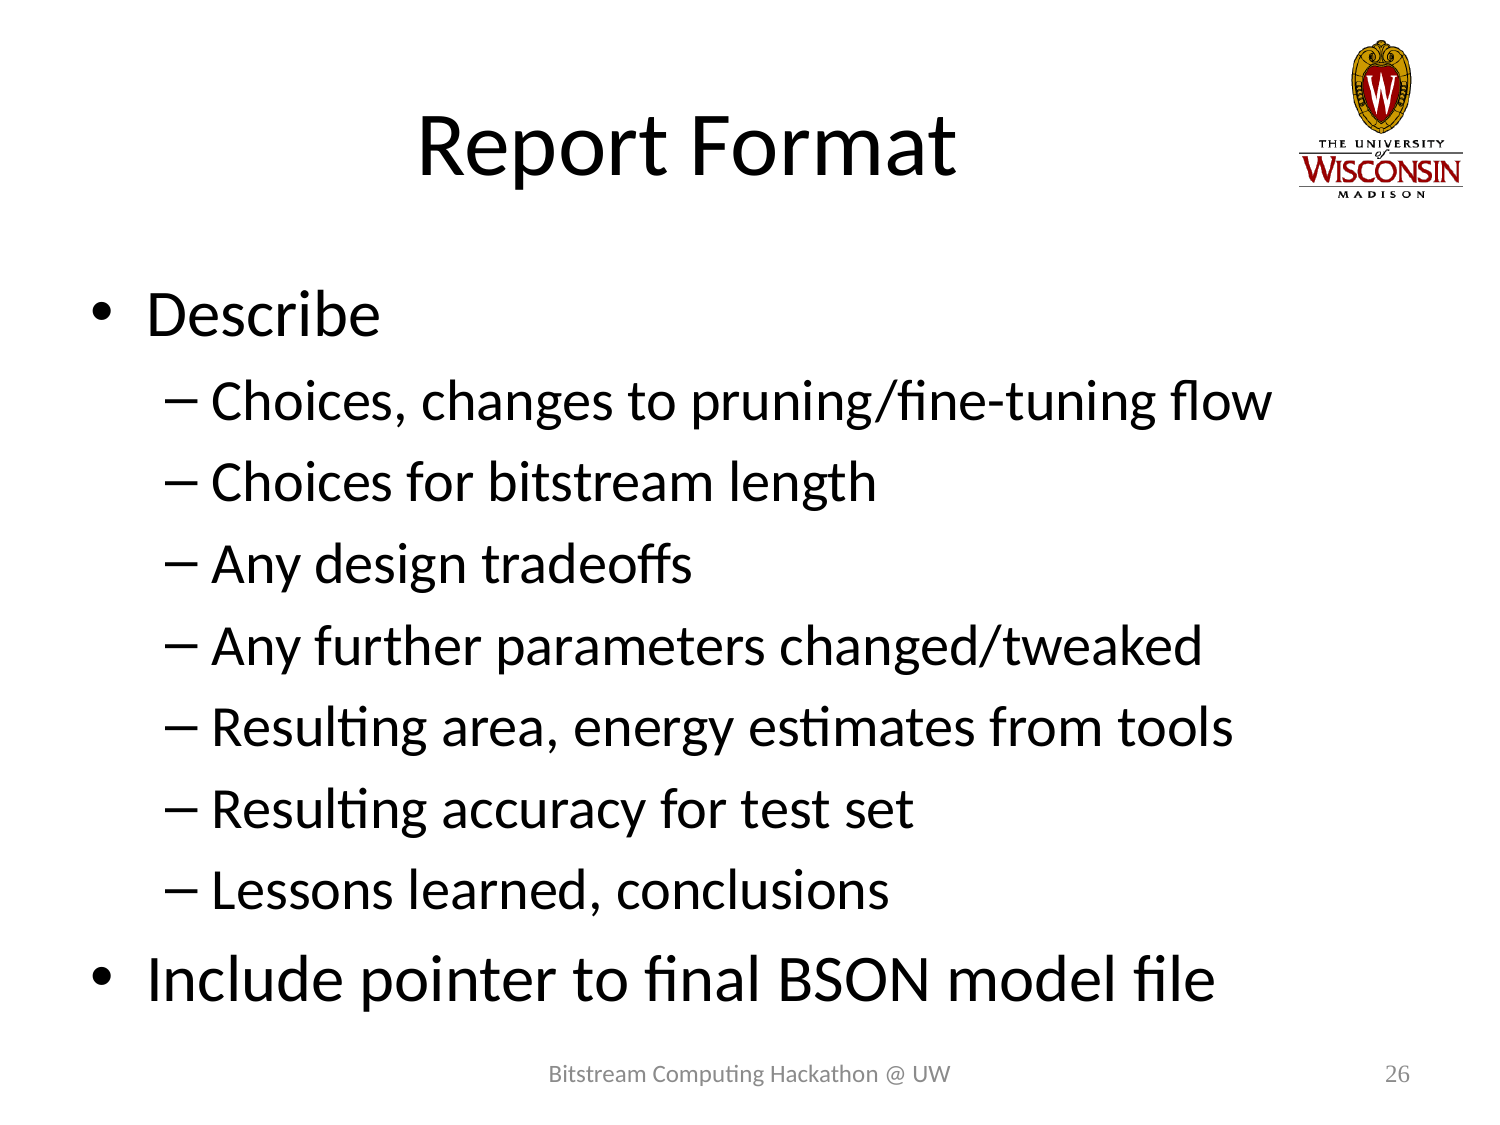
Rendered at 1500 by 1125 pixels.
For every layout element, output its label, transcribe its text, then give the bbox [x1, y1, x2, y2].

picture [1299, 37, 1463, 200]
list Describe Choices, changes to pruning/fine-tuning flow Choices for bitstream length Any design tradeoffs Any further parameters changed/tweaked Resulting area, energy estimates from tools Resulting accuracy for test set Lessons learned, conclusions Include pointer to final BSON model file [75, 262, 1425, 1005]
title Report Format [75, 45, 1300, 233]
slide_number 26 [1250, 1042, 1425, 1103]
footer Bitstream Computing Hackathon @ UW [512, 1042, 988, 1103]
